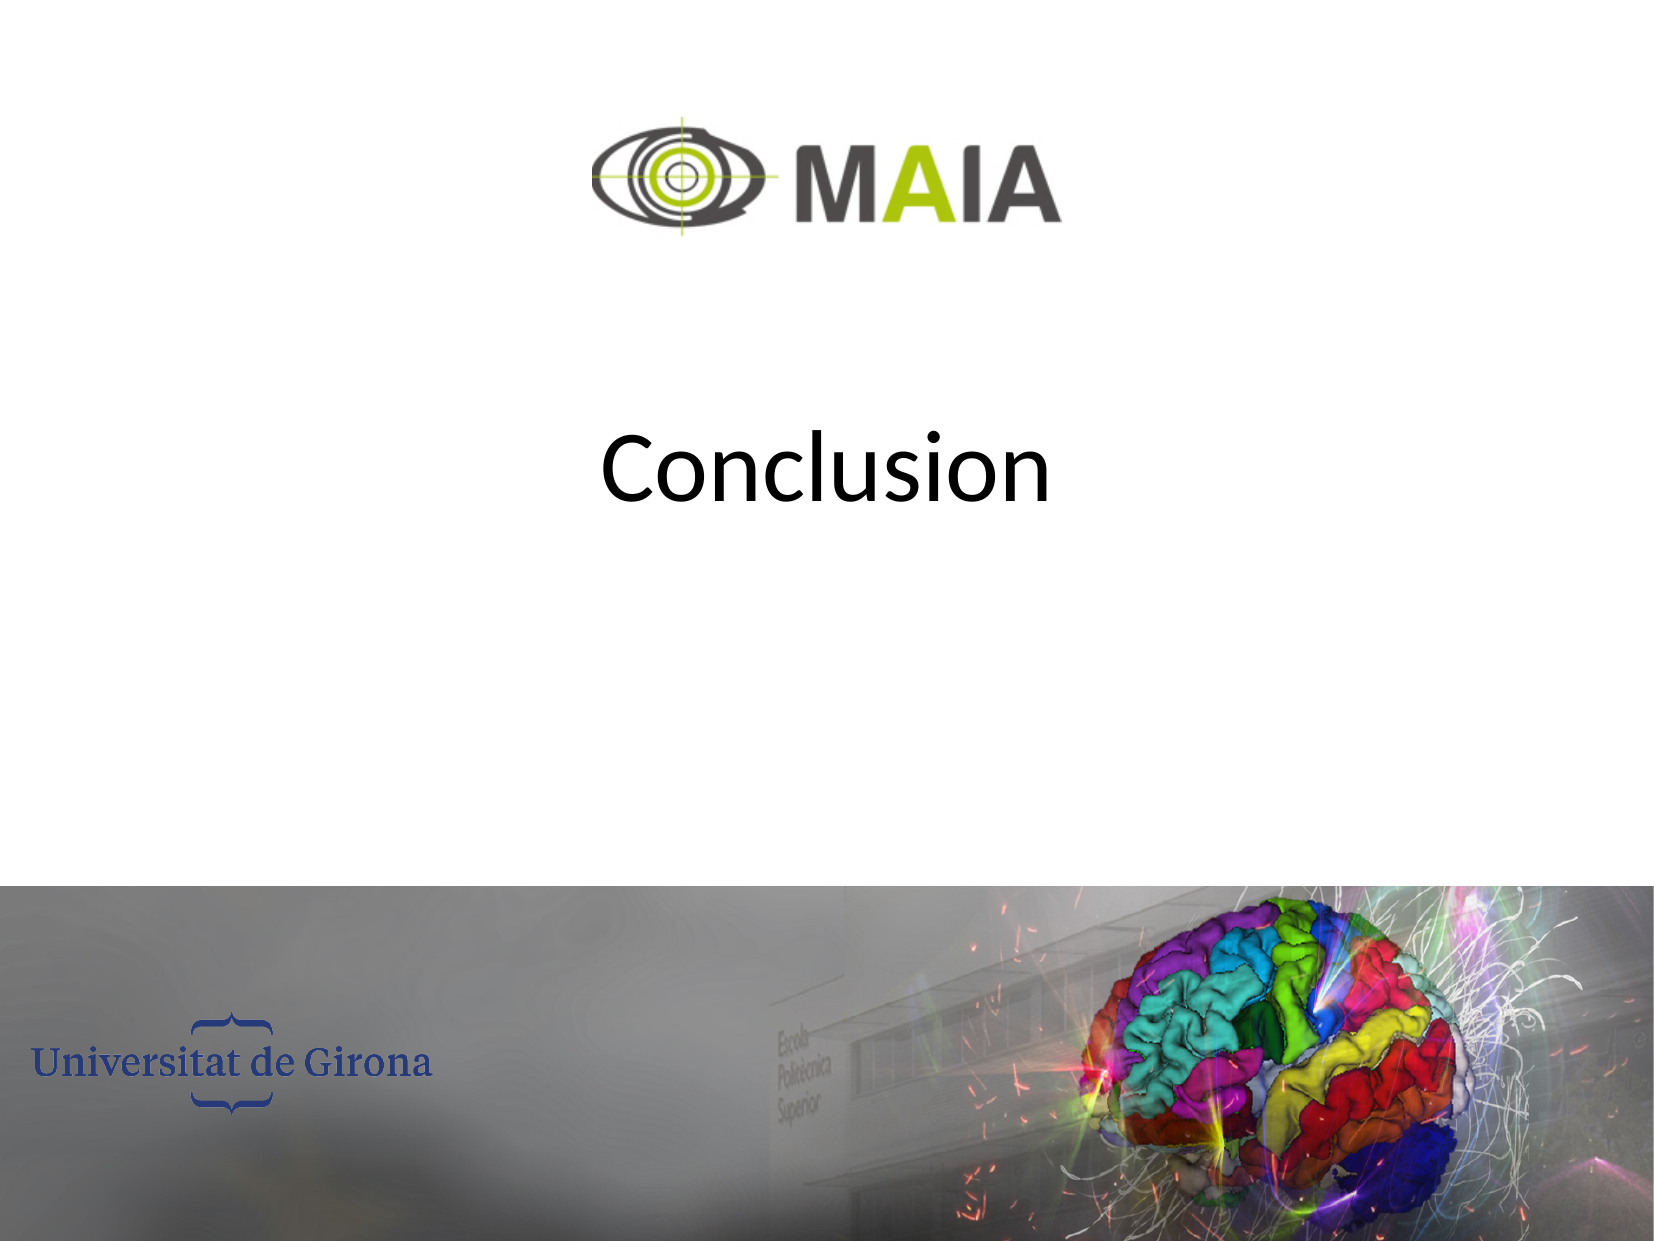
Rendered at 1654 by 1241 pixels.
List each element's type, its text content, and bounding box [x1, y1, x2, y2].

title Conclusion [124, 327, 1530, 594]
picture [592, 100, 1062, 241]
picture [0, 886, 1654, 1241]
